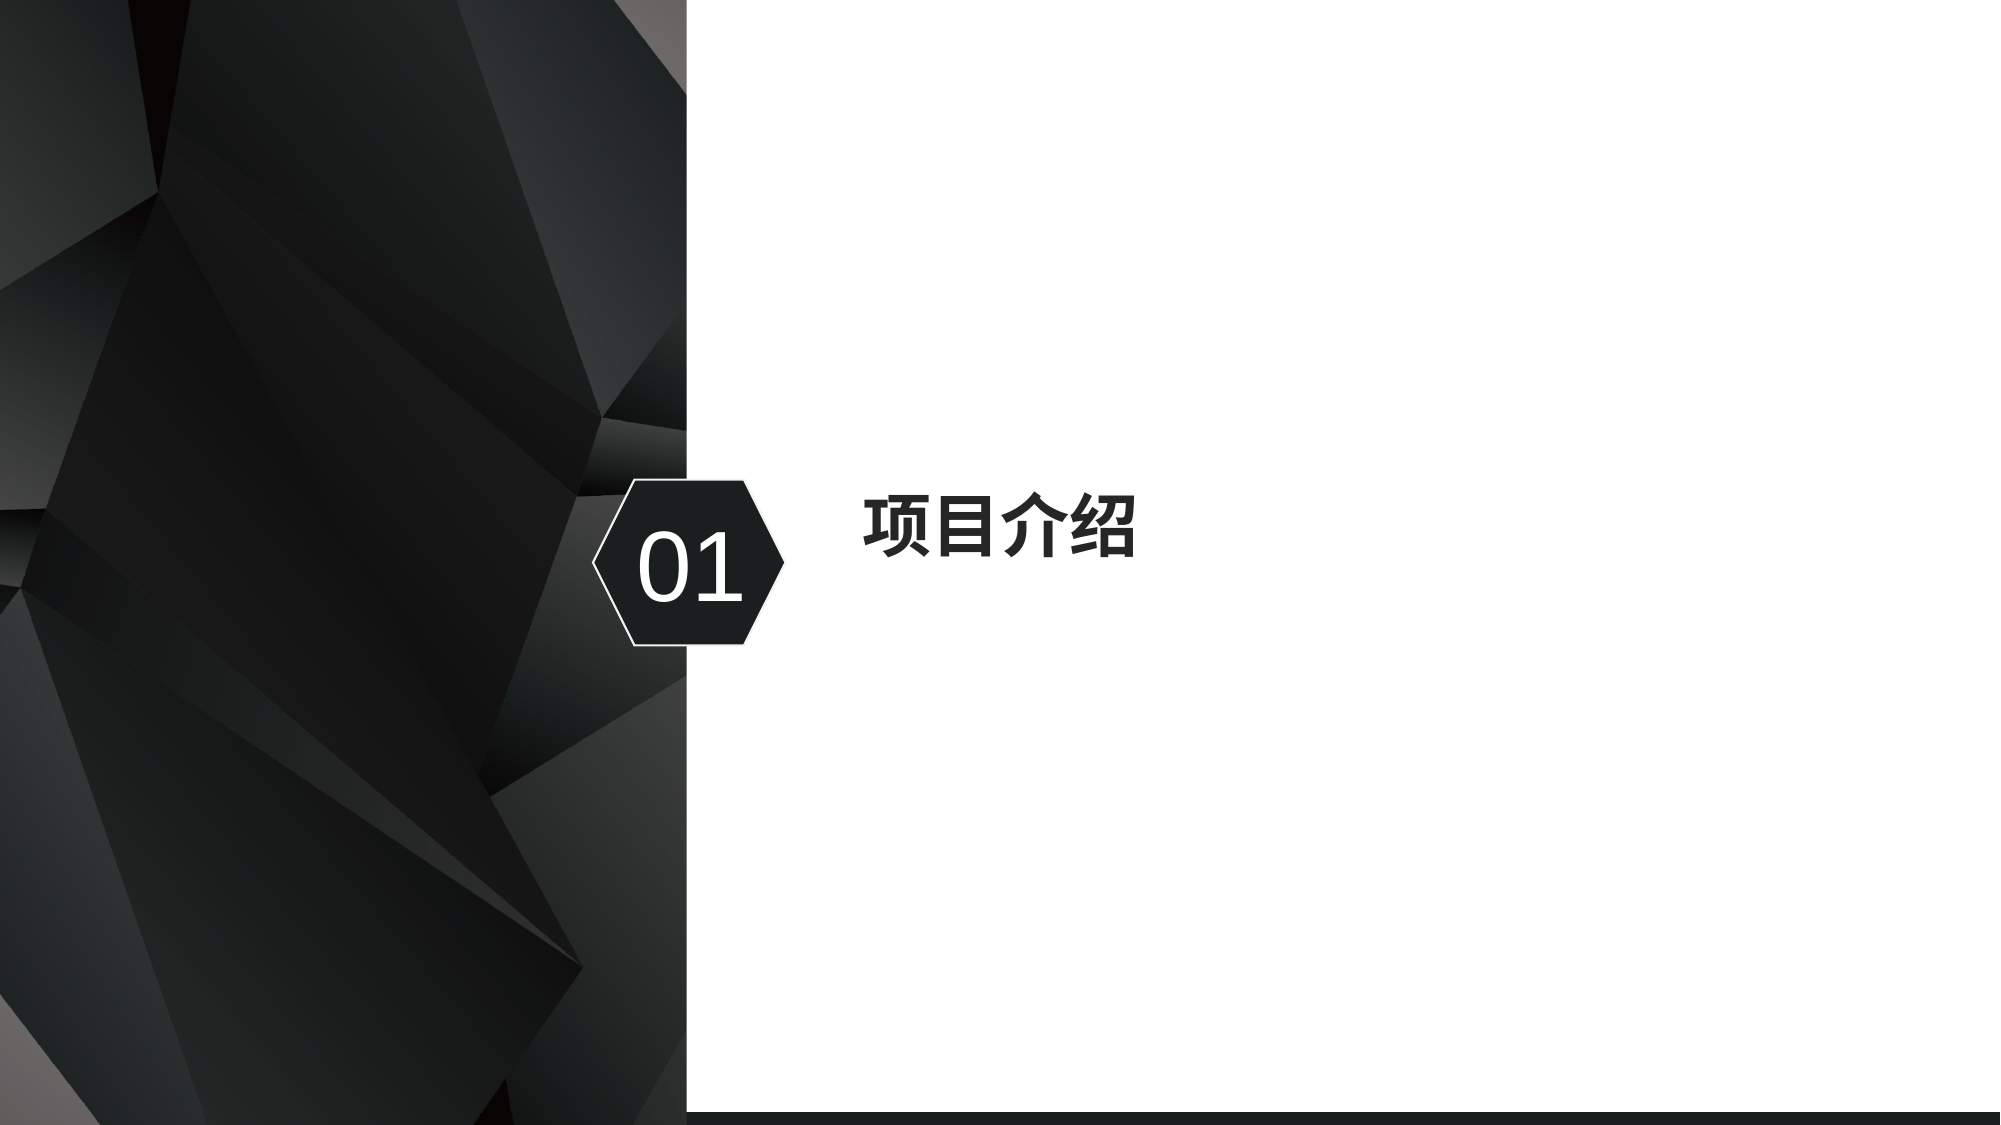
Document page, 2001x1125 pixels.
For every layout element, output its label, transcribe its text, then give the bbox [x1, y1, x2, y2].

text_box 01 [621, 494, 763, 630]
title 项目介绍 [847, 471, 1493, 578]
picture [0, 0, 687, 1125]
